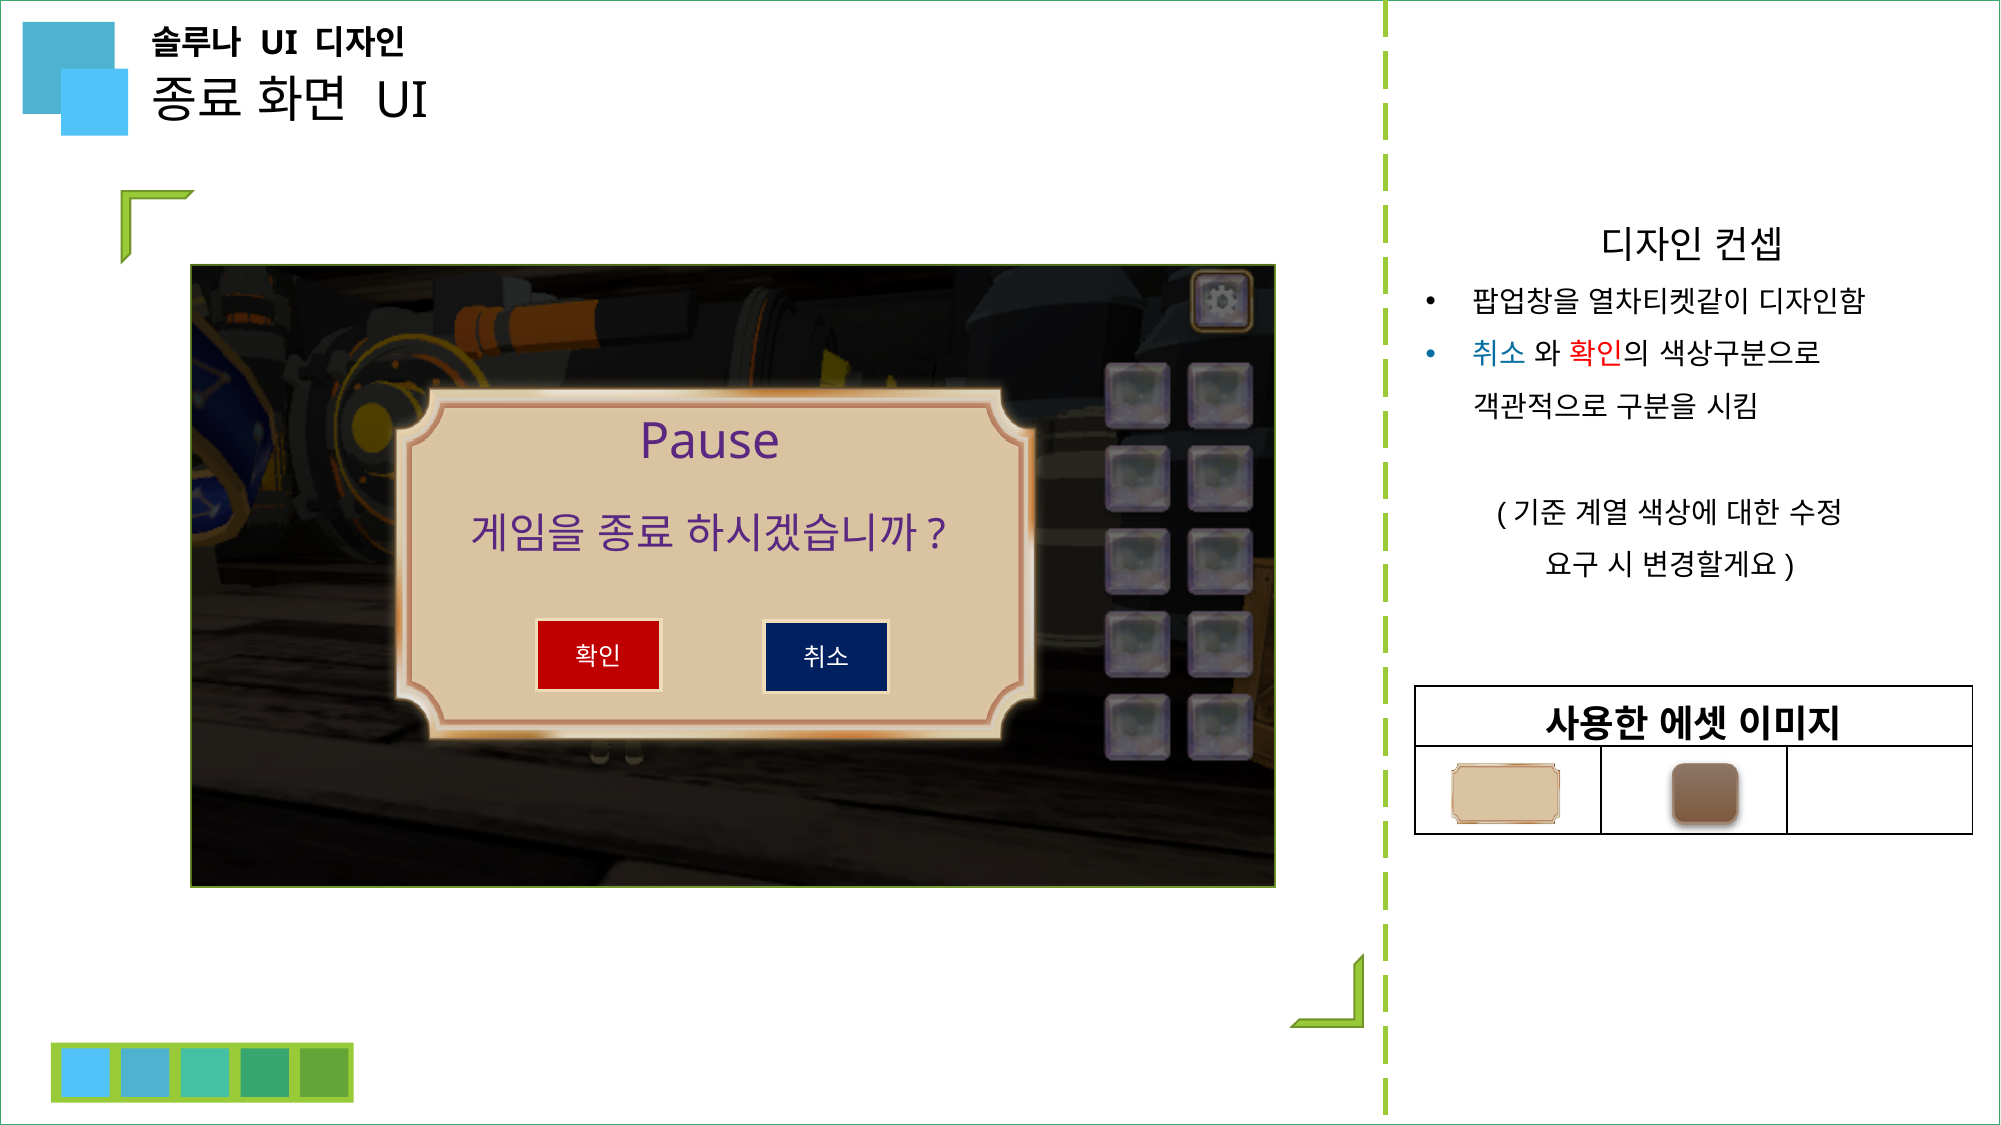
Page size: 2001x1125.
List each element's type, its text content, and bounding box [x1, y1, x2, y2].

table_cell [1788, 747, 1972, 833]
table_cell [1416, 747, 1600, 833]
text_box 솔루나 UI 디자인 [136, 13, 513, 60]
picture [1449, 761, 1562, 826]
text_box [190, 264, 1275, 887]
picture [382, 374, 1048, 755]
table_cell [1753, 747, 1786, 833]
picture [1655, 744, 1753, 842]
text_box (기준 계열 색상에 대한 수정 요구 시 변경할게요) [1410, 469, 1929, 589]
table_header 사용한 에셋 이미지 [1416, 687, 1972, 745]
table_cell [1602, 747, 1655, 833]
text_box 종료 화면 UI [136, 60, 674, 136]
text_box 디자인 컨셉 팝업창을 열차티켓같이 디자인함 취소 와 확인의 색상구분으로 객관적으로 구분을 시킴 [1410, 190, 1974, 431]
